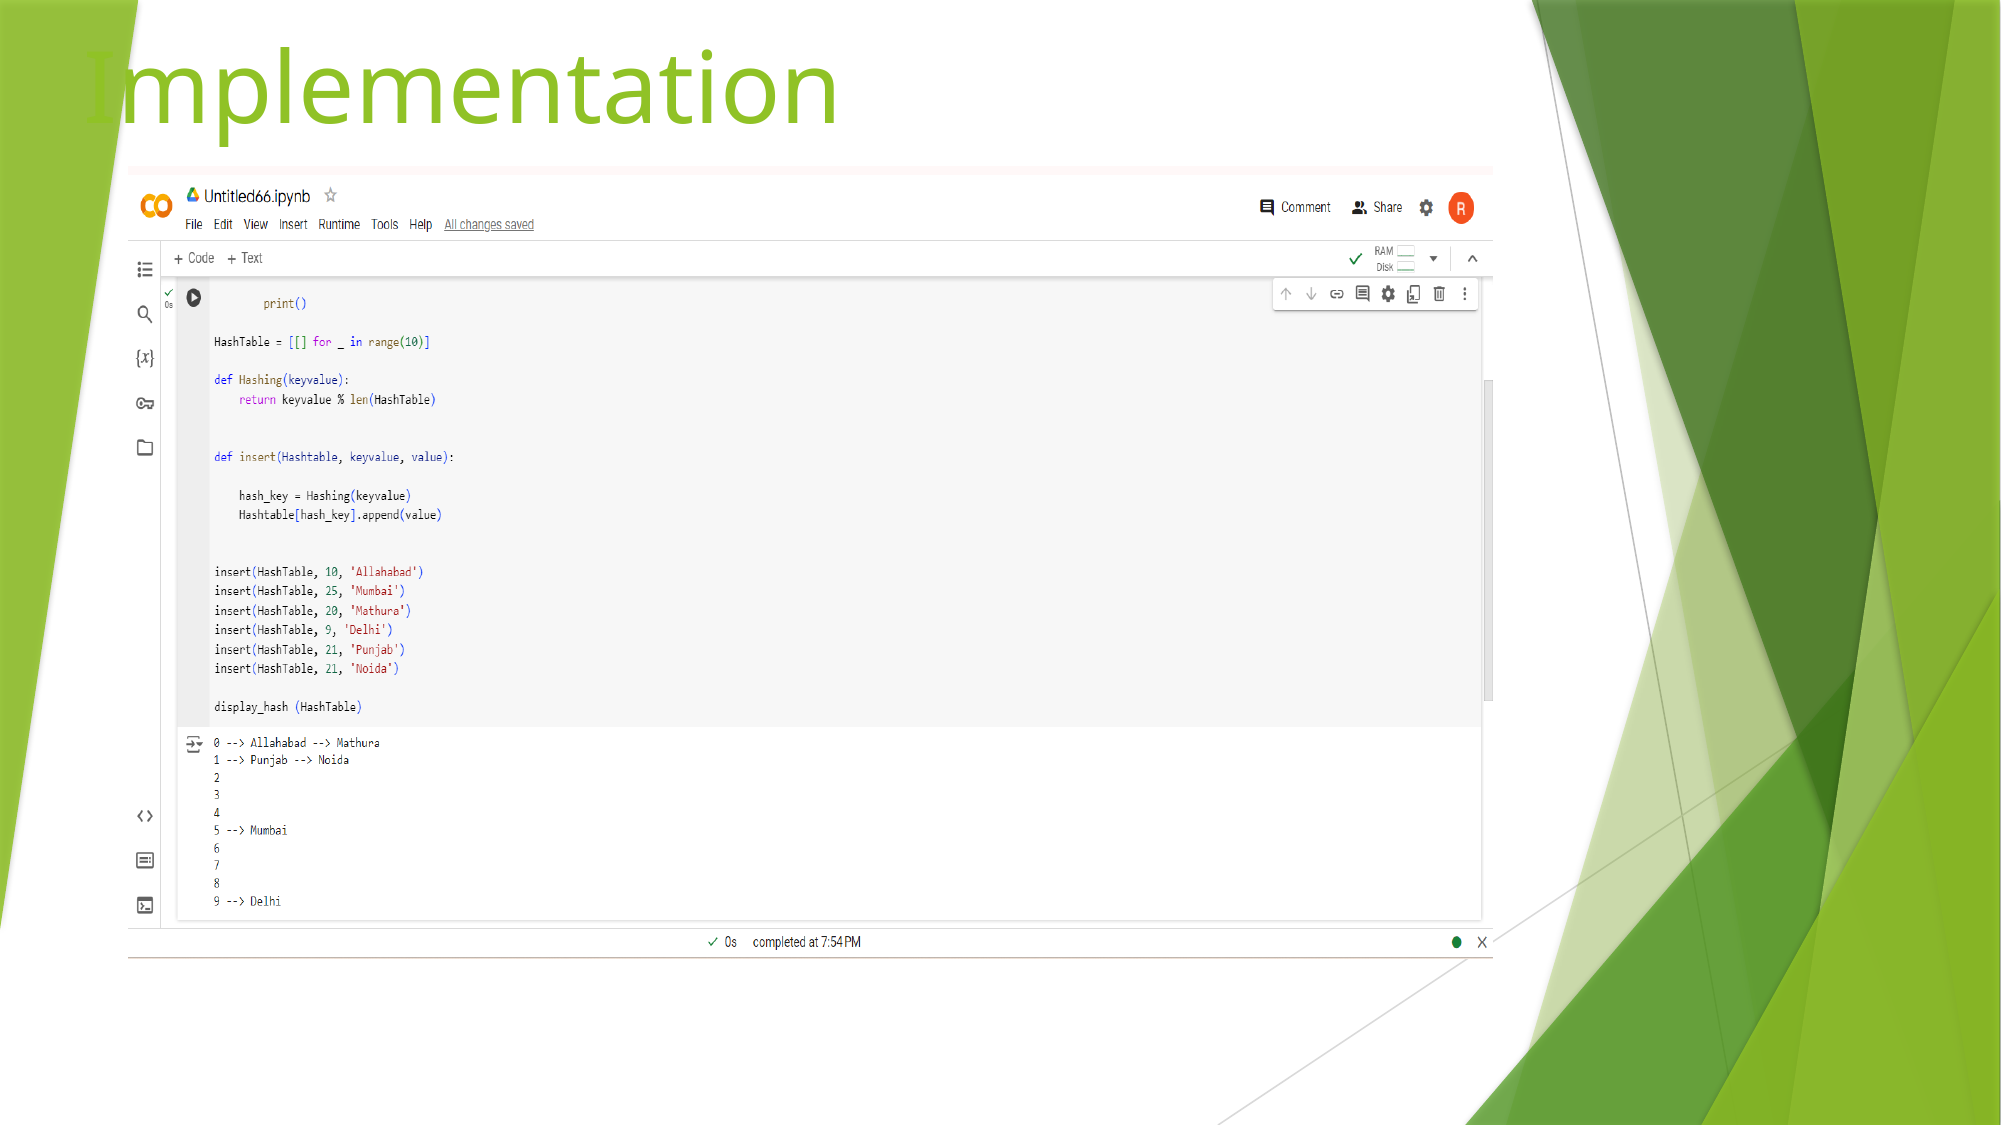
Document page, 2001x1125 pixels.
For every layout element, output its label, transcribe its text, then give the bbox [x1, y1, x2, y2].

title Implementation [45, 19, 884, 152]
picture [127, 165, 1493, 960]
subtitle ( [0, 482, 123, 663]
